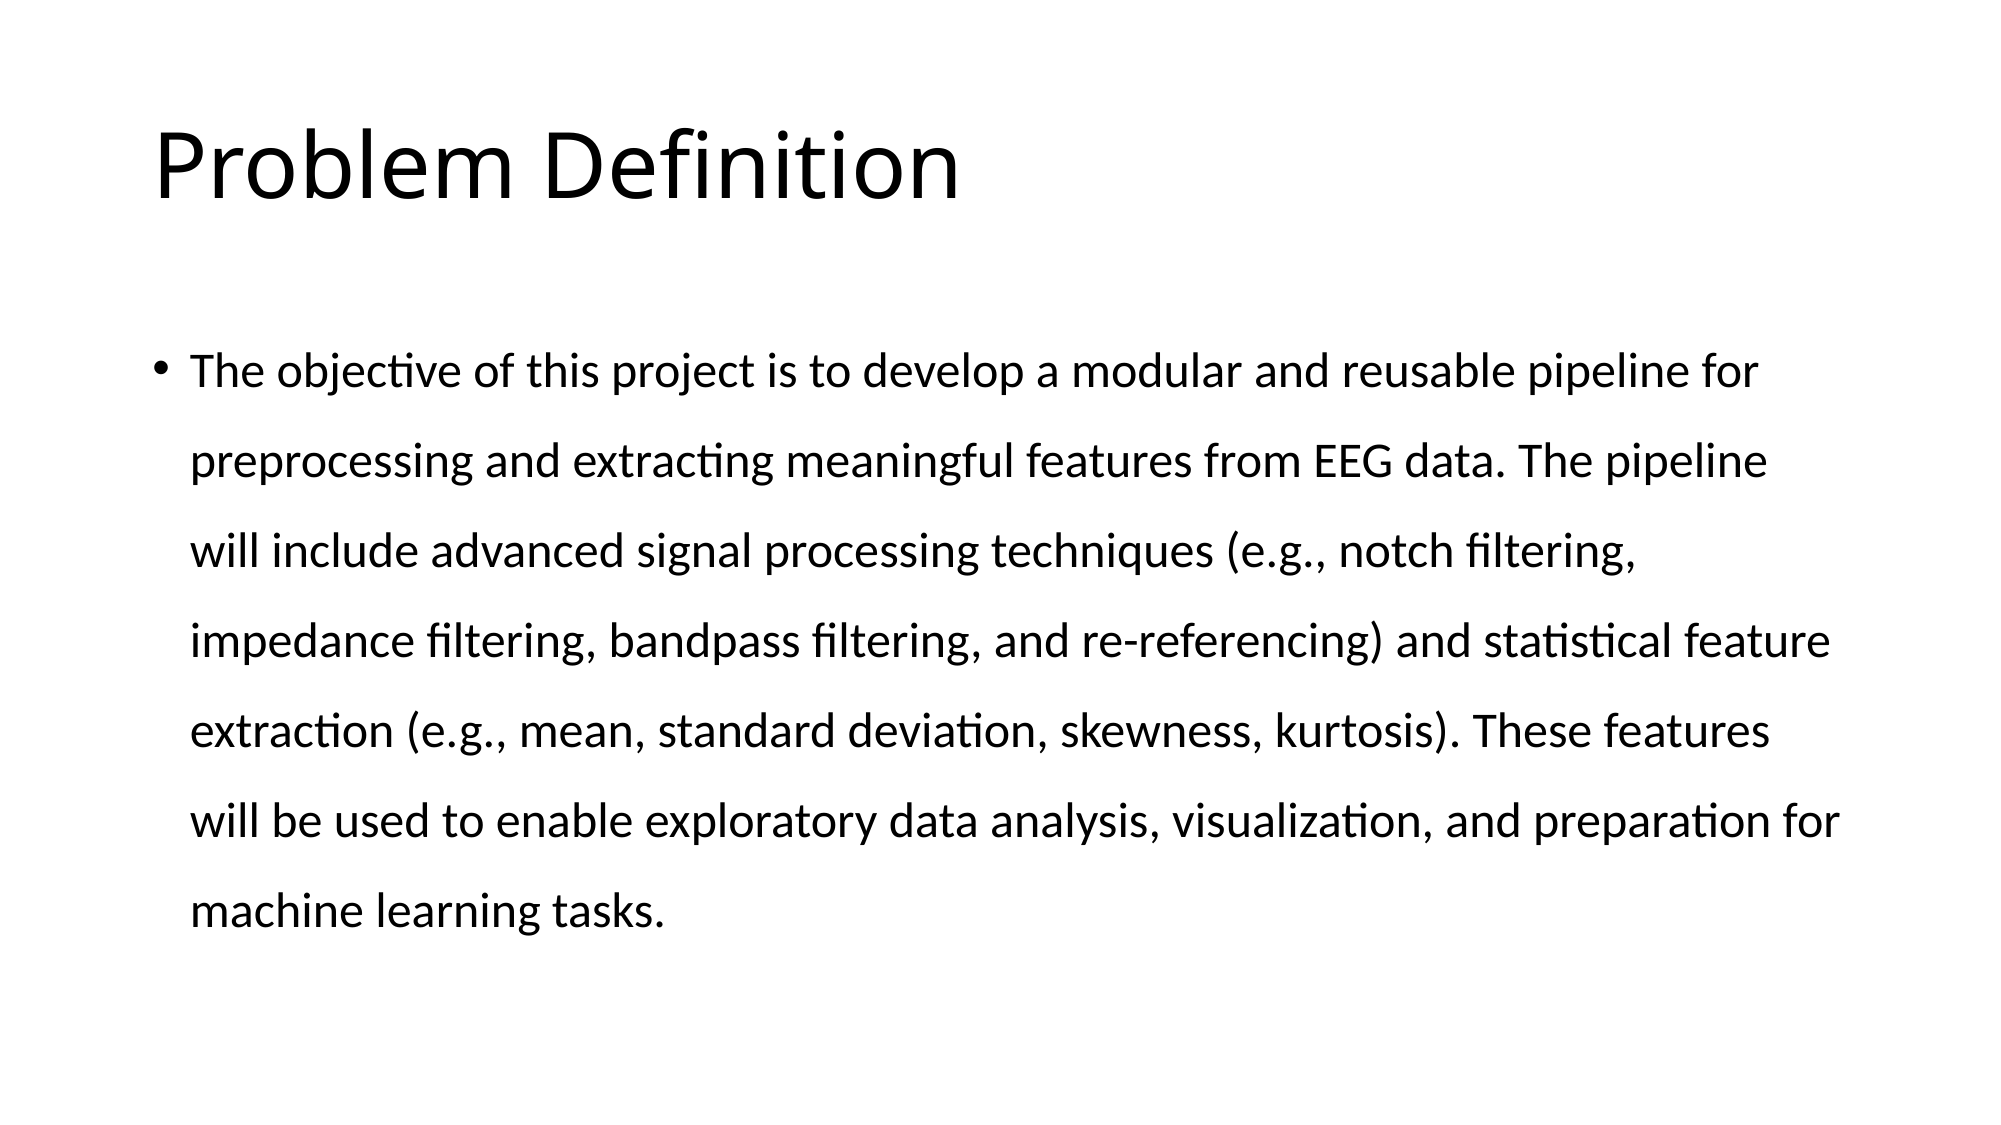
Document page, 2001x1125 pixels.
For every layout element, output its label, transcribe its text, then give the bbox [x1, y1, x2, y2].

list The objective of this project is to develop a modular and reusable pipeline for preprocessing and extracting meaningful features from EEG data. The pipeline will include advanced signal processing techniques (e.g., notch filtering, impedance filtering, bandpass filtering, and re-referencing) and statistical feature extraction (e.g., mean, standard deviation, skewness, kurtosis). These features will be used to enable exploratory data analysis, visualization, and preparation for machine learning tasks. [137, 299, 1863, 1014]
title Problem Definition [137, 59, 1863, 278]
